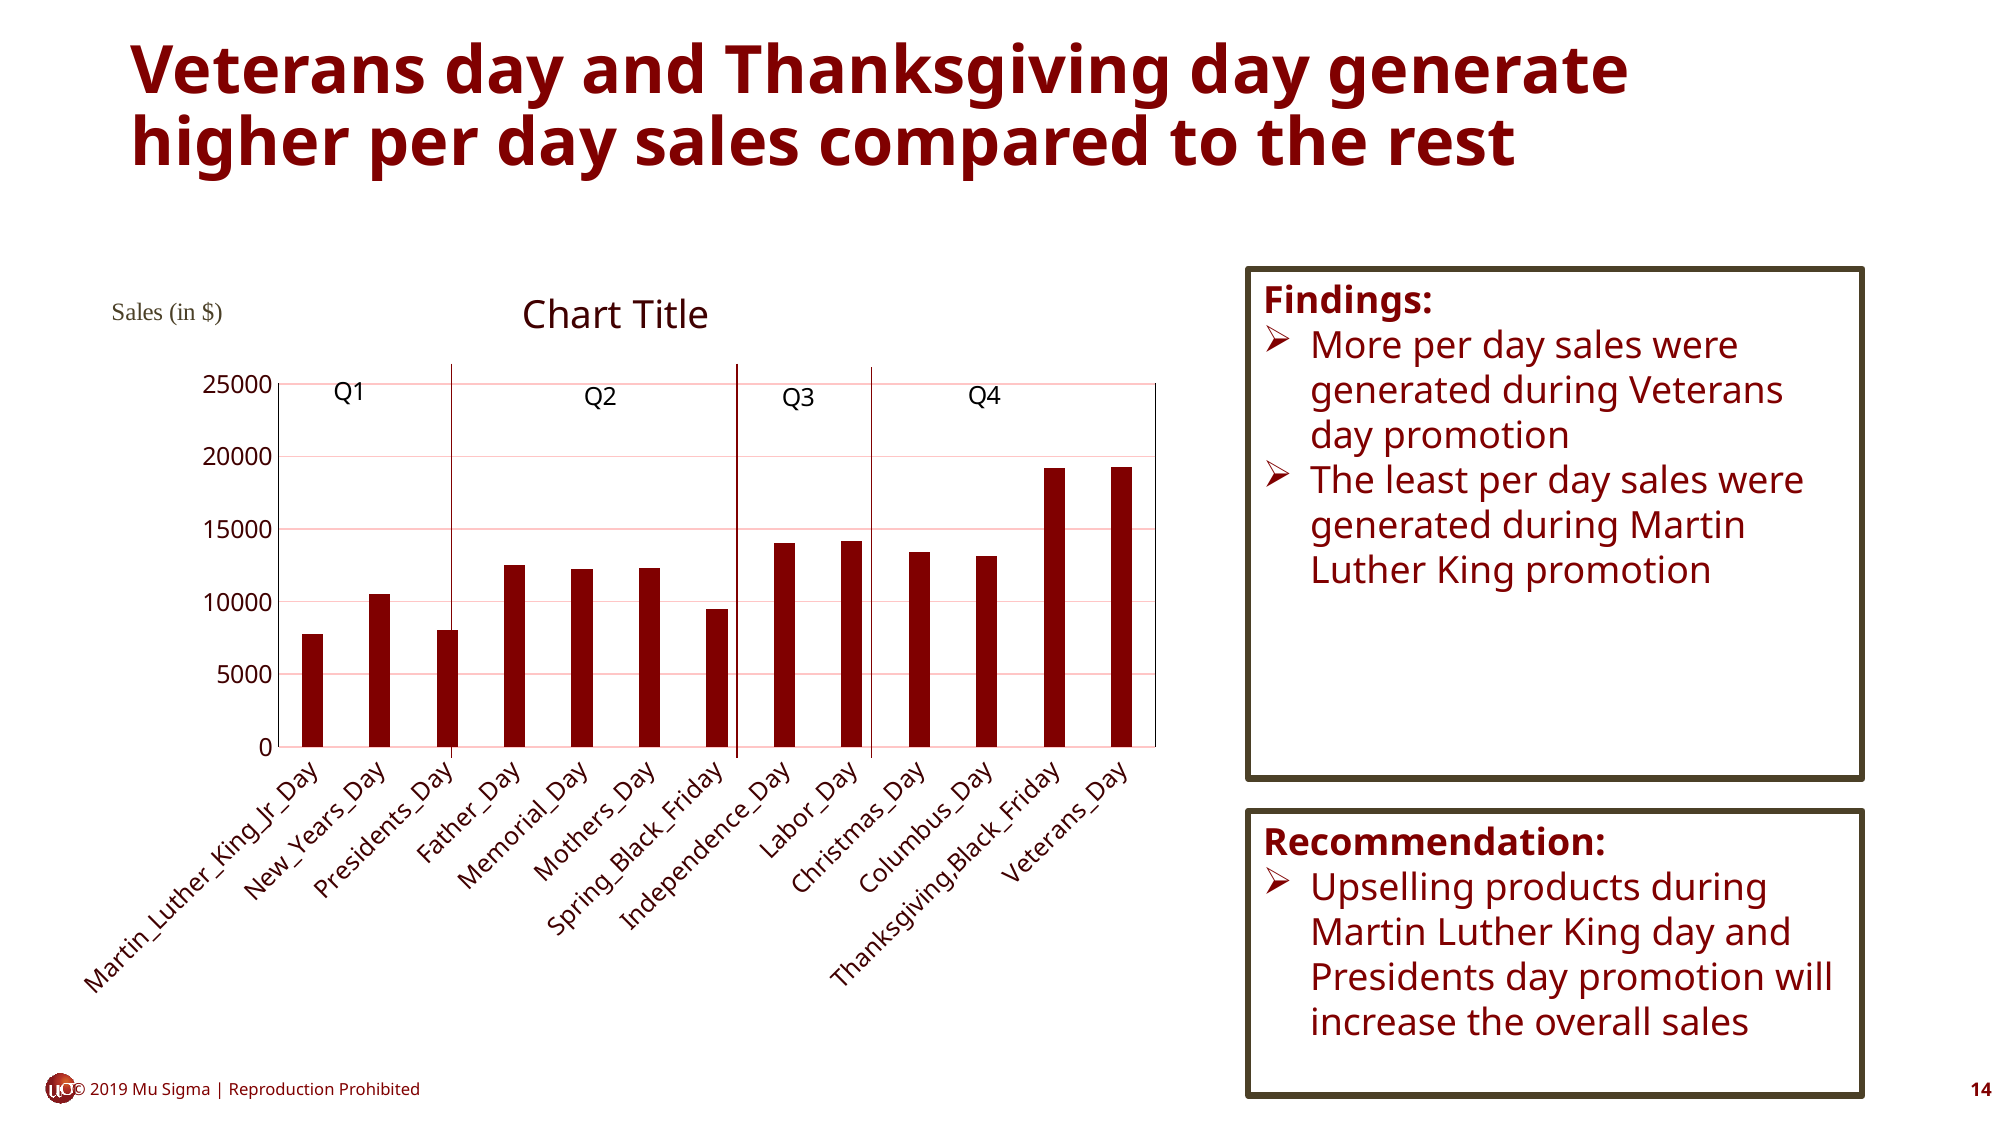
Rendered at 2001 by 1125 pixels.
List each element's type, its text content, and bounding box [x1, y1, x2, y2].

chart [53, 251, 1178, 1017]
text_box Veterans day and Thanksgiving day generate higher per day sales compared to the rest [115, 16, 1718, 199]
picture [43, 1073, 78, 1104]
text_box Recommendation: Upselling products during Martin Luther King day and Presidents day promotion will increase the overall sales [1248, 810, 1863, 1096]
text_box Findings: More per day sales were generated during Veterans day promotion The least per day sales were generated during Martin Luther King promotion [1248, 268, 1863, 779]
